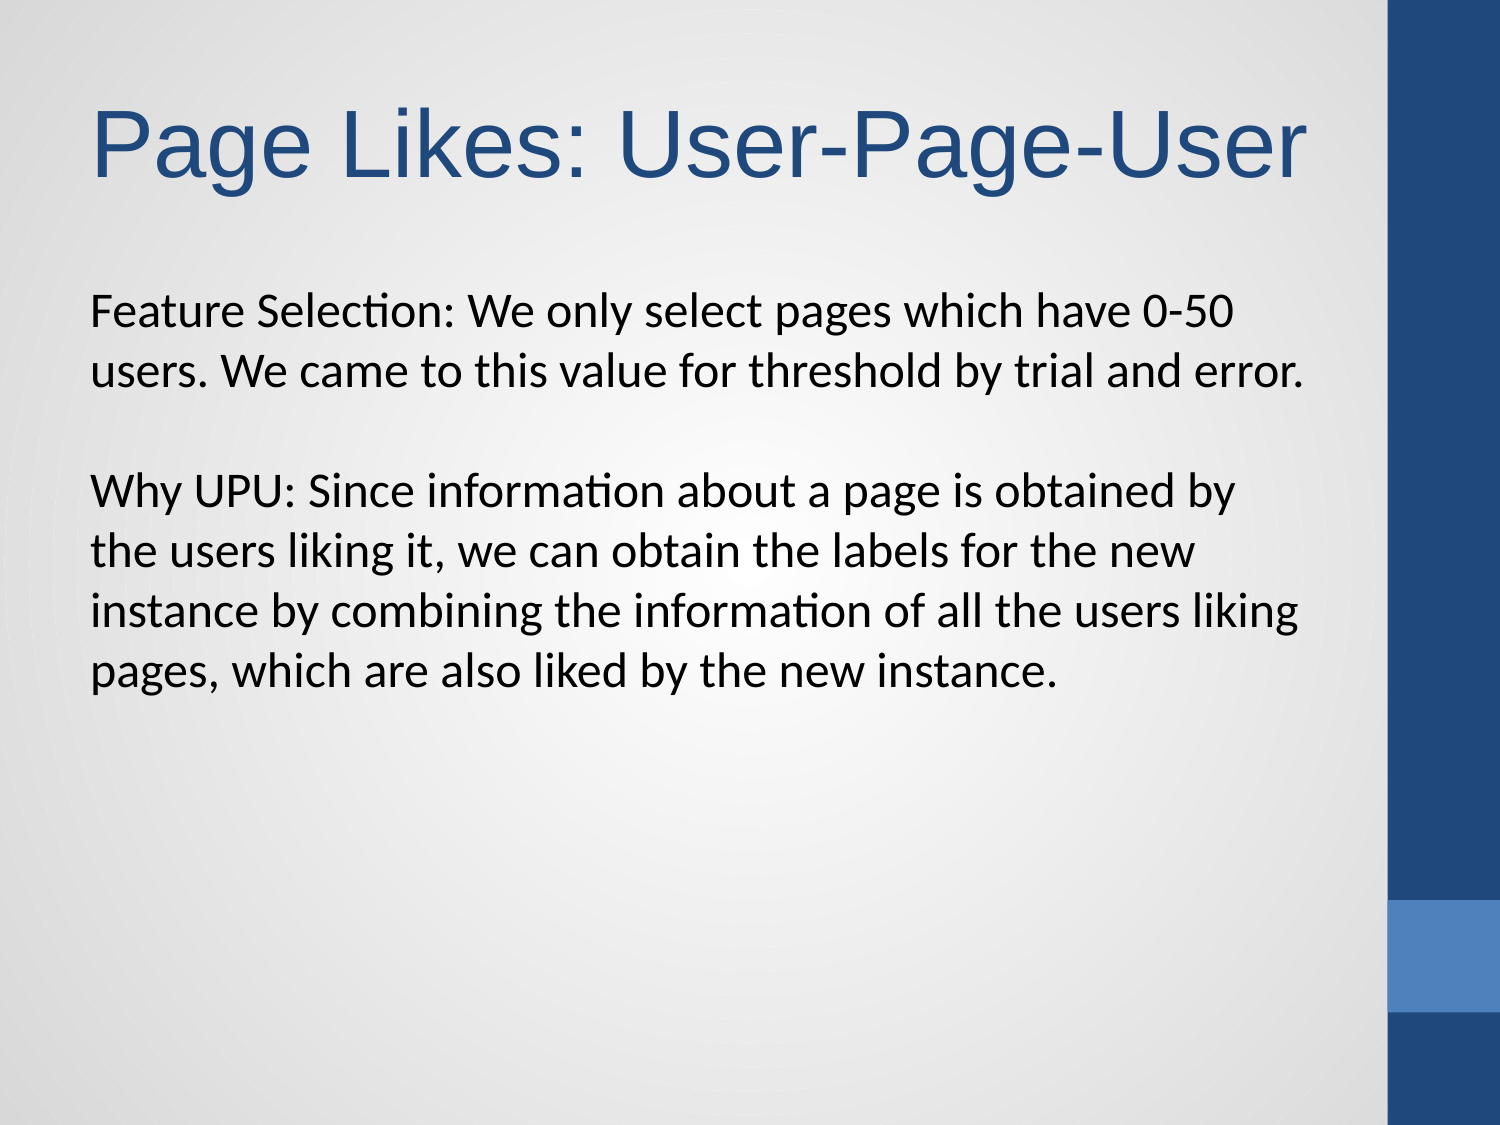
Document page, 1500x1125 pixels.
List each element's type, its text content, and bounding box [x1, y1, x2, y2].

list Feature Selection: We only select pages which have 0-50 users. We came to this value for threshold by trial and error. Why UPU: Since information about a page is obtained by the users liking it, we can obtain the labels for the new instance by combining the information of all the users liking pages, which are also liked by the new instance. [75, 262, 1325, 1050]
title Page Likes: User-Page-User [75, 45, 1325, 233]
